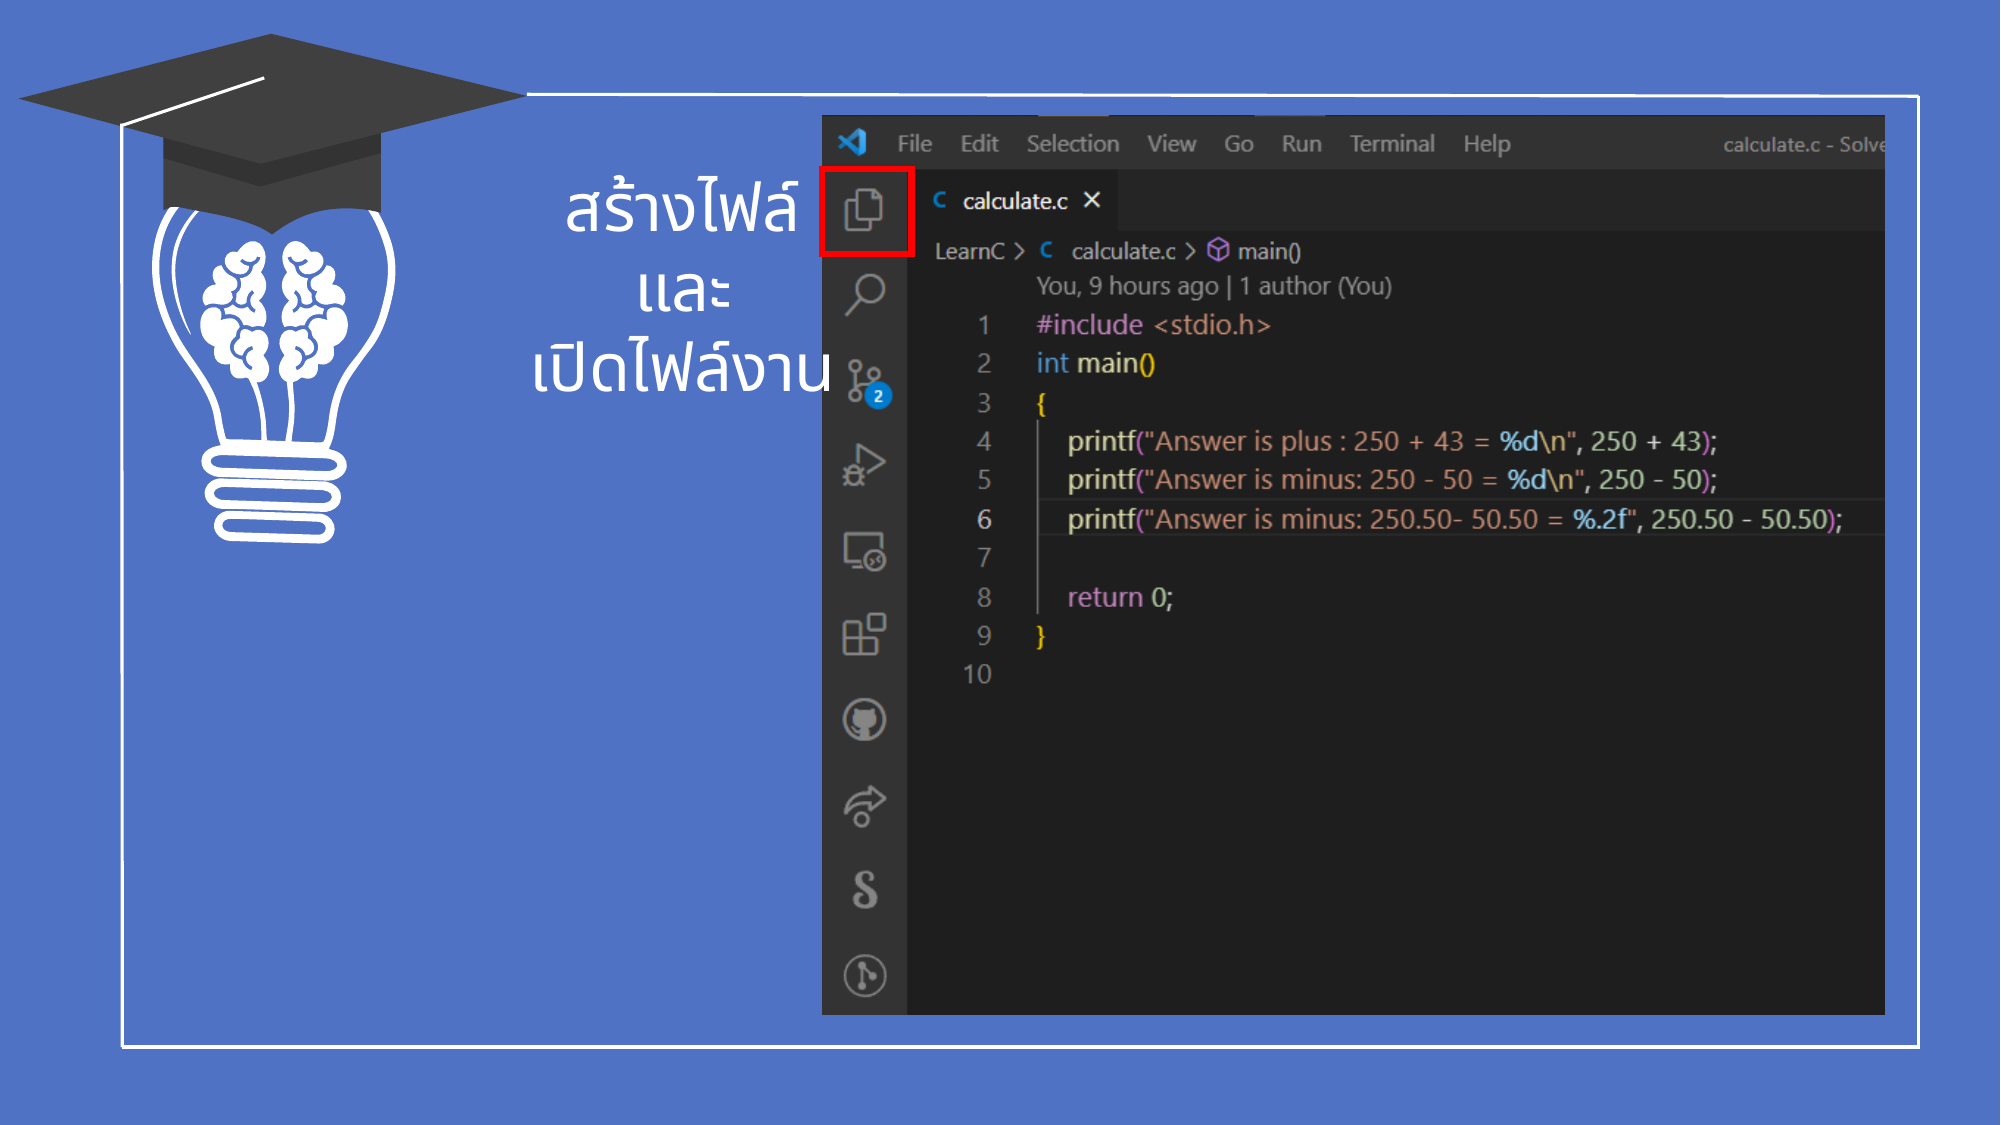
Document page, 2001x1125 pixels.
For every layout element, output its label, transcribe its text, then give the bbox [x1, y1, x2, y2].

picture [822, 115, 1885, 1015]
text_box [18, 33, 527, 1048]
text_box สร้างไฟล์ และ เปิดไฟล์งาน [527, 156, 822, 412]
